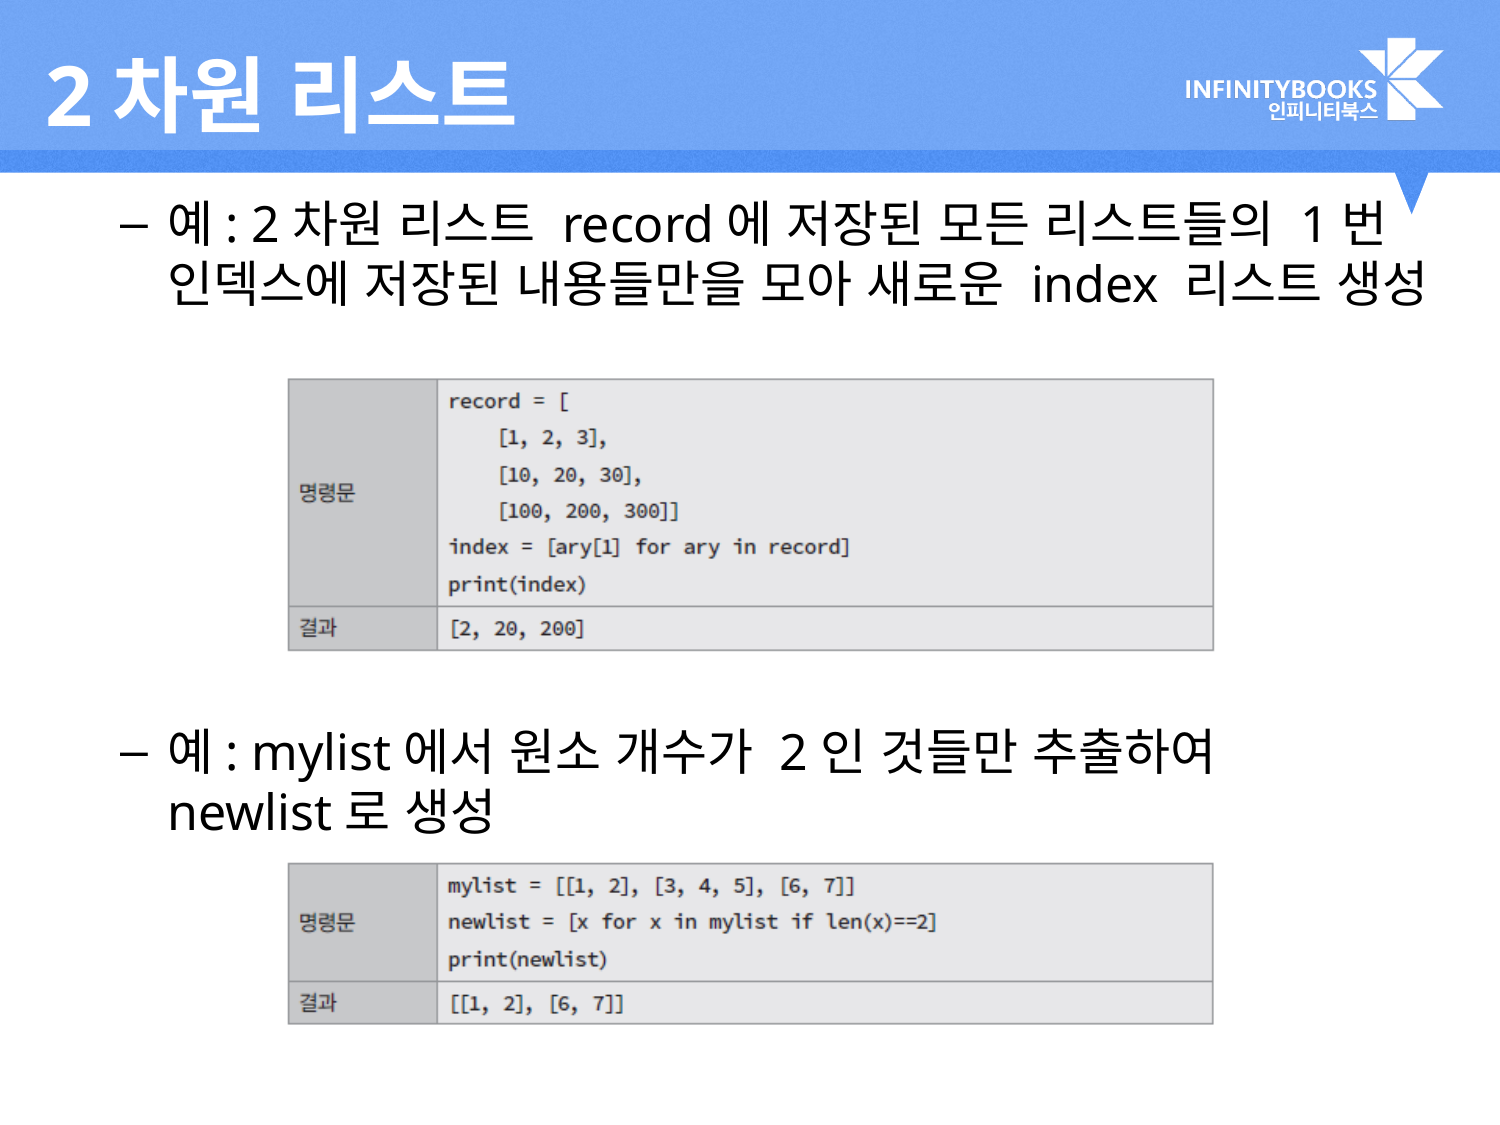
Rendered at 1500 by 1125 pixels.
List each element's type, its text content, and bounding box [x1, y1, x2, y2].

picture [284, 860, 1217, 1028]
title 2차원 리스트 [30, 35, 1325, 150]
list 예: 2차원 리스트 record에 저장된 모든 리스트들의 1번 인덱스에 저장된 내용들만을 모아 새로운 index 리스트 생성 예: mylist에서 원소 개수가 2인 것들만 추출하여 newlist로 생성 [30, 184, 1472, 1075]
picture [1182, 33, 1446, 126]
picture [0, 150, 1500, 184]
picture [284, 374, 1219, 657]
